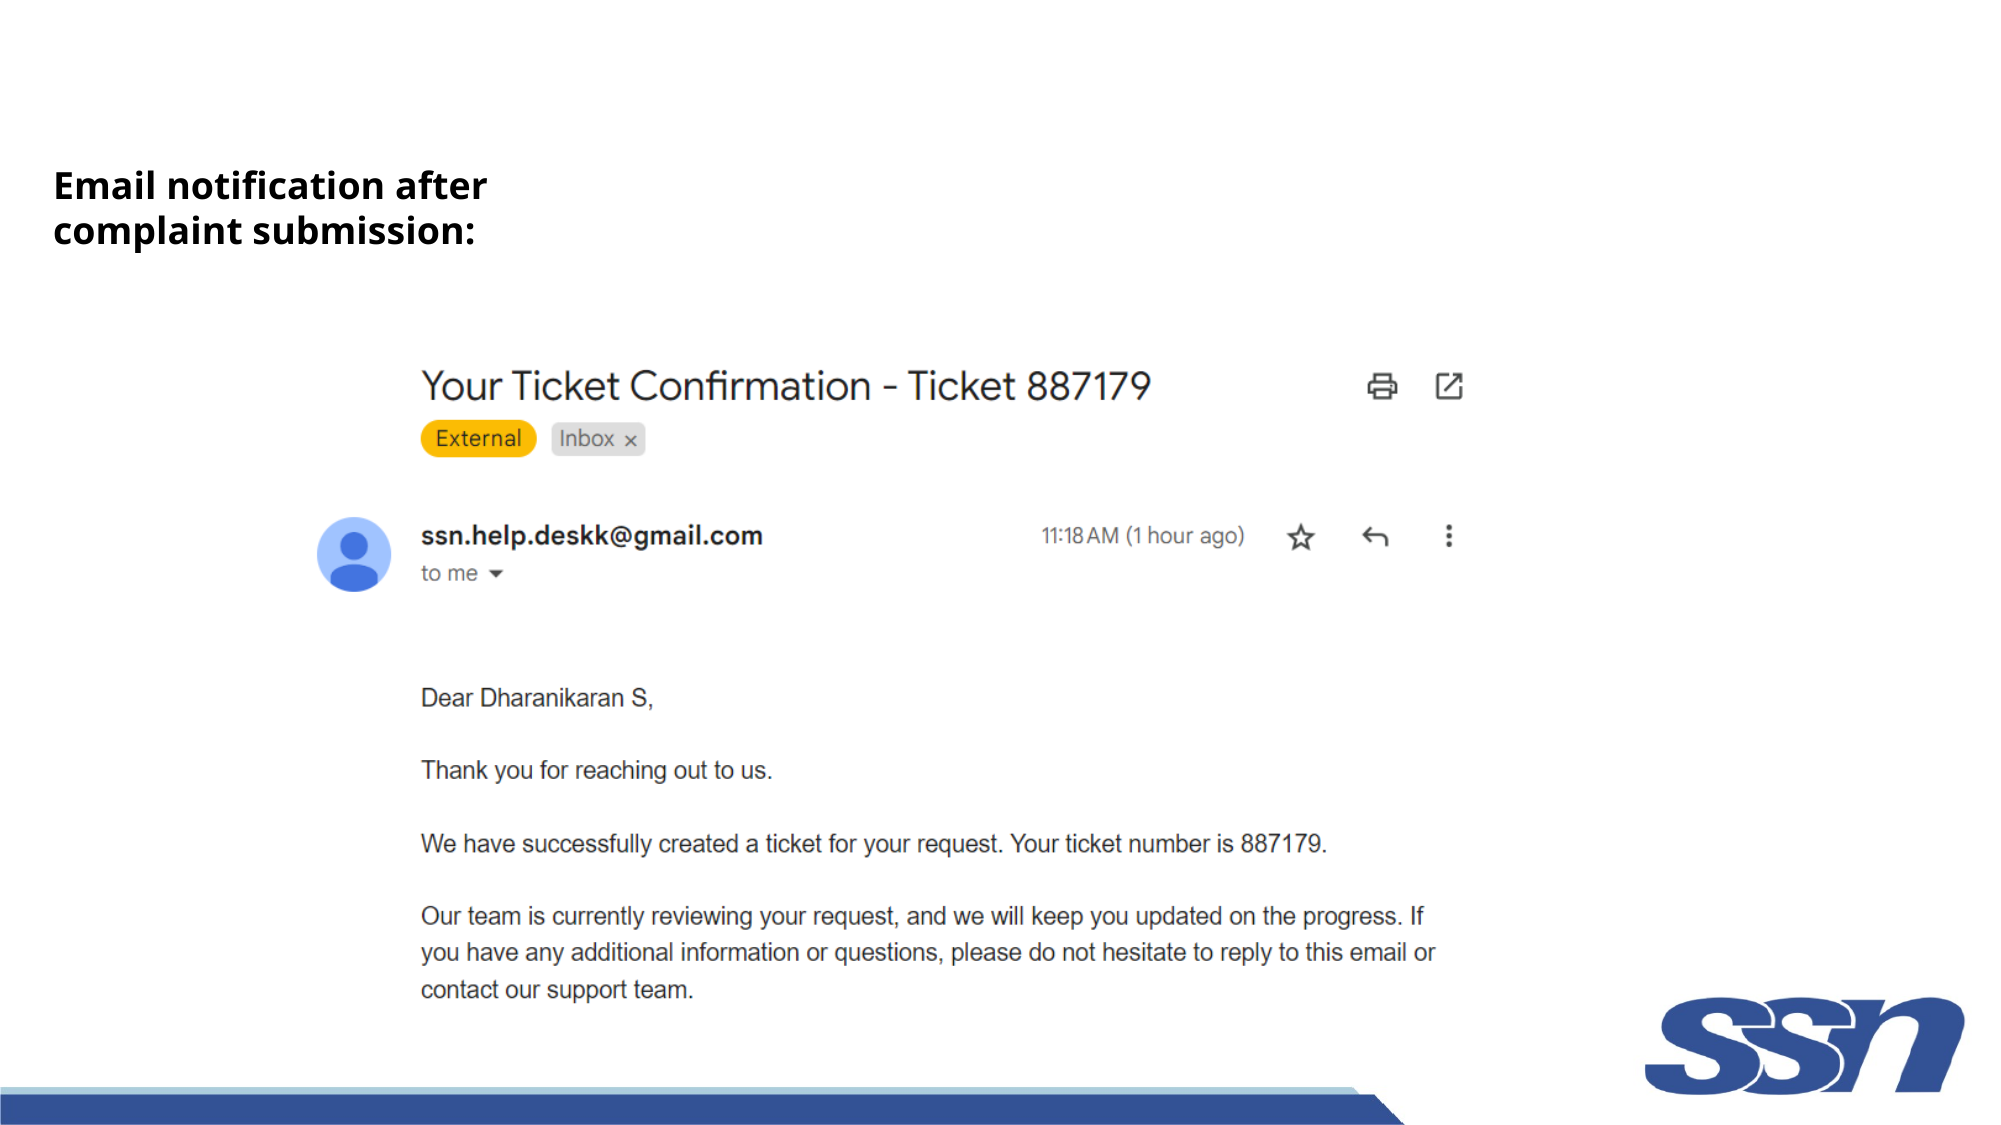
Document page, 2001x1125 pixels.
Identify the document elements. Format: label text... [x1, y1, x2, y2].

picture [0, 323, 1474, 1125]
text_box Email notification after complaint submission: [38, 154, 702, 259]
picture [1625, 986, 1992, 1125]
